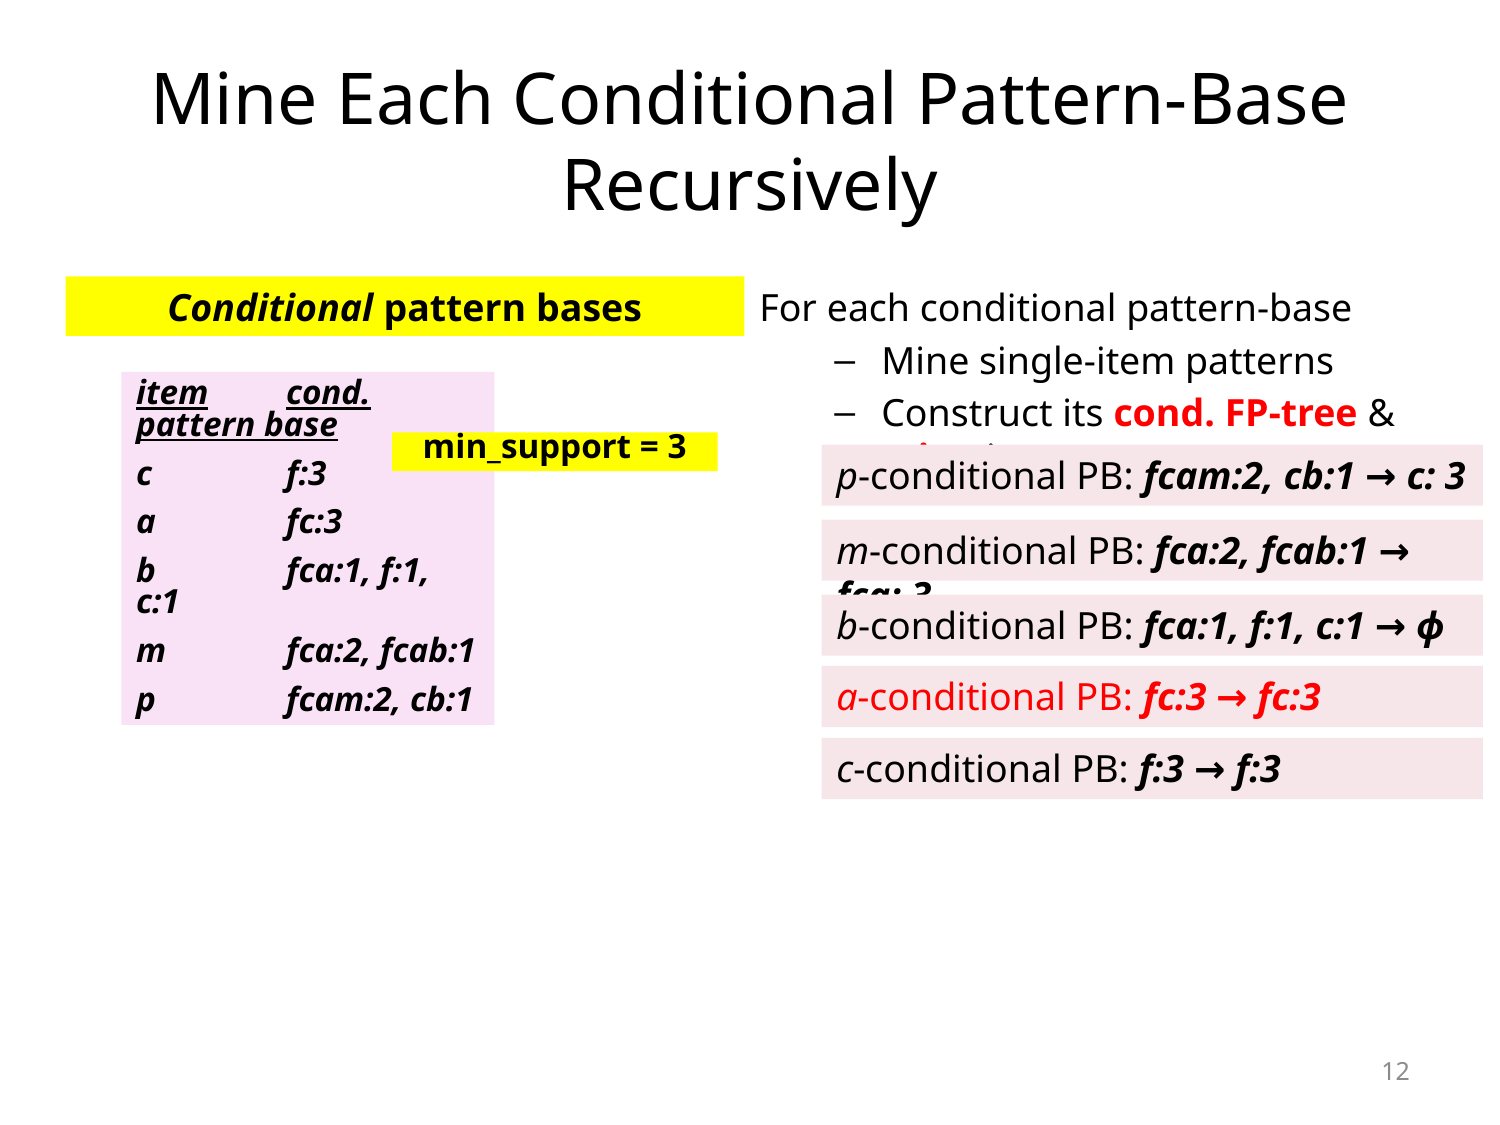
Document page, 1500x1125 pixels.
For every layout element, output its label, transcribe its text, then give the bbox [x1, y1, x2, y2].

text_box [65, 275, 745, 682]
text_box m-conditional PB: fca:2, fcab:1 → fca: 3 [821, 519, 1483, 581]
title Mine Each Conditional Pattern-Base Recursively [75, 45, 1425, 233]
text_box For each conditional pattern-base Mine single-item patterns Construct its cond. FP-tree & mine it [746, 276, 1500, 498]
text_box c-conditional PB: f:3 → f:3 [821, 737, 1483, 800]
text_box a-conditional PB: fc:3 → fc:3 [821, 665, 1483, 728]
text_box p-conditional PB: fcam:2, cb:1 → c: 3 [821, 444, 1483, 506]
text_box b-conditional PB: fca:1, f:1, c:1 → ɸ [821, 594, 1483, 656]
slide_number 12 [1074, 1042, 1425, 1103]
